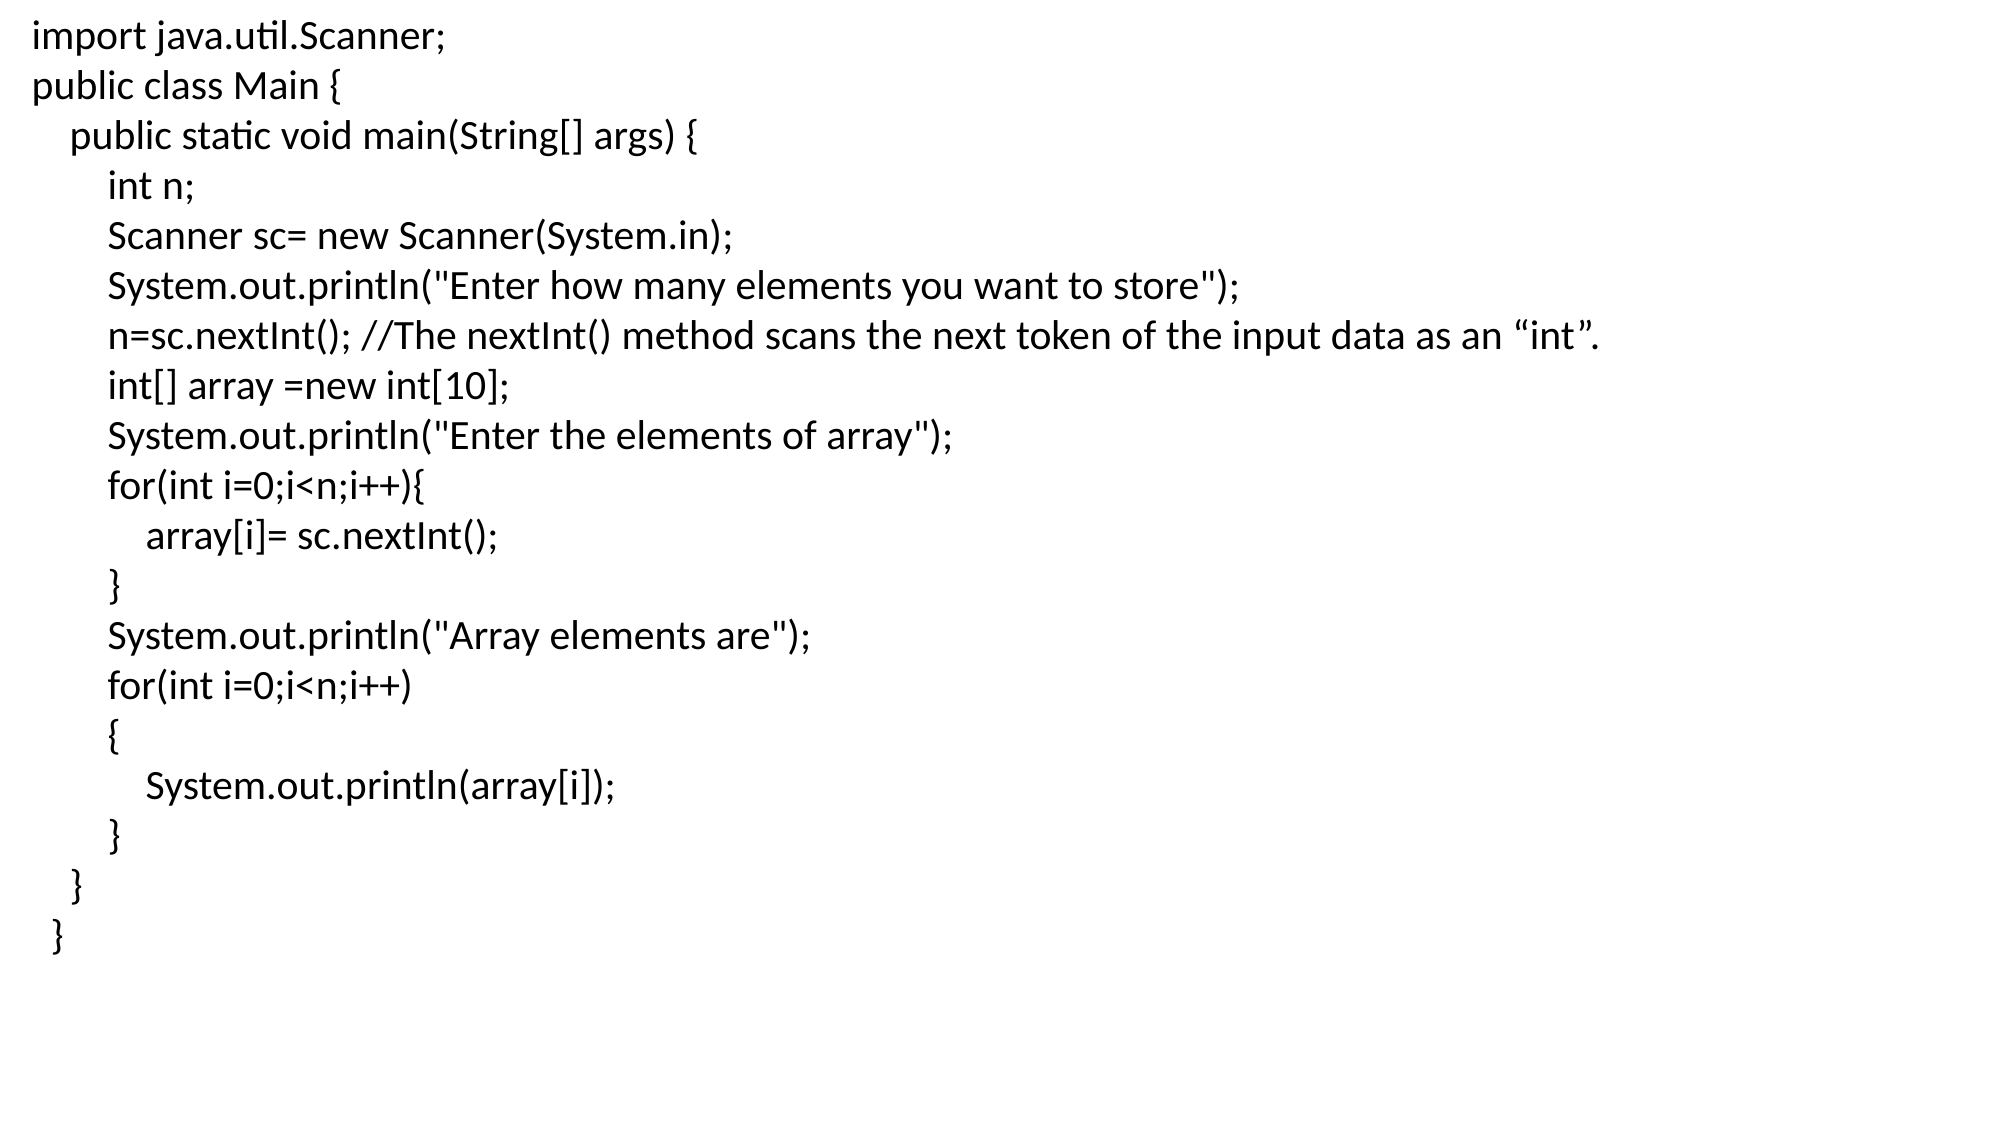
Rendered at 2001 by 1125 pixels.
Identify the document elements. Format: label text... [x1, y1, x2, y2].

text_box import java.util.Scanner; public class Main { public static void main(String[] args) { int n; Scanner sc= new Scanner(System.in); System.out.println("Enter how many elements you want to store"); n=sc.nextInt(); //The nextInt() method scans the next token of the input data as an “int”. int[] array =new int[10]; System.out.println("Enter the elements of array"); for(int i=0;i<n;i++){ array[i]= sc.nextInt(); } System.out.println("Array elements are"); for(int i=0;i<n;i++) { System.out.println(array[i]); } } } [16, 0, 1983, 966]
